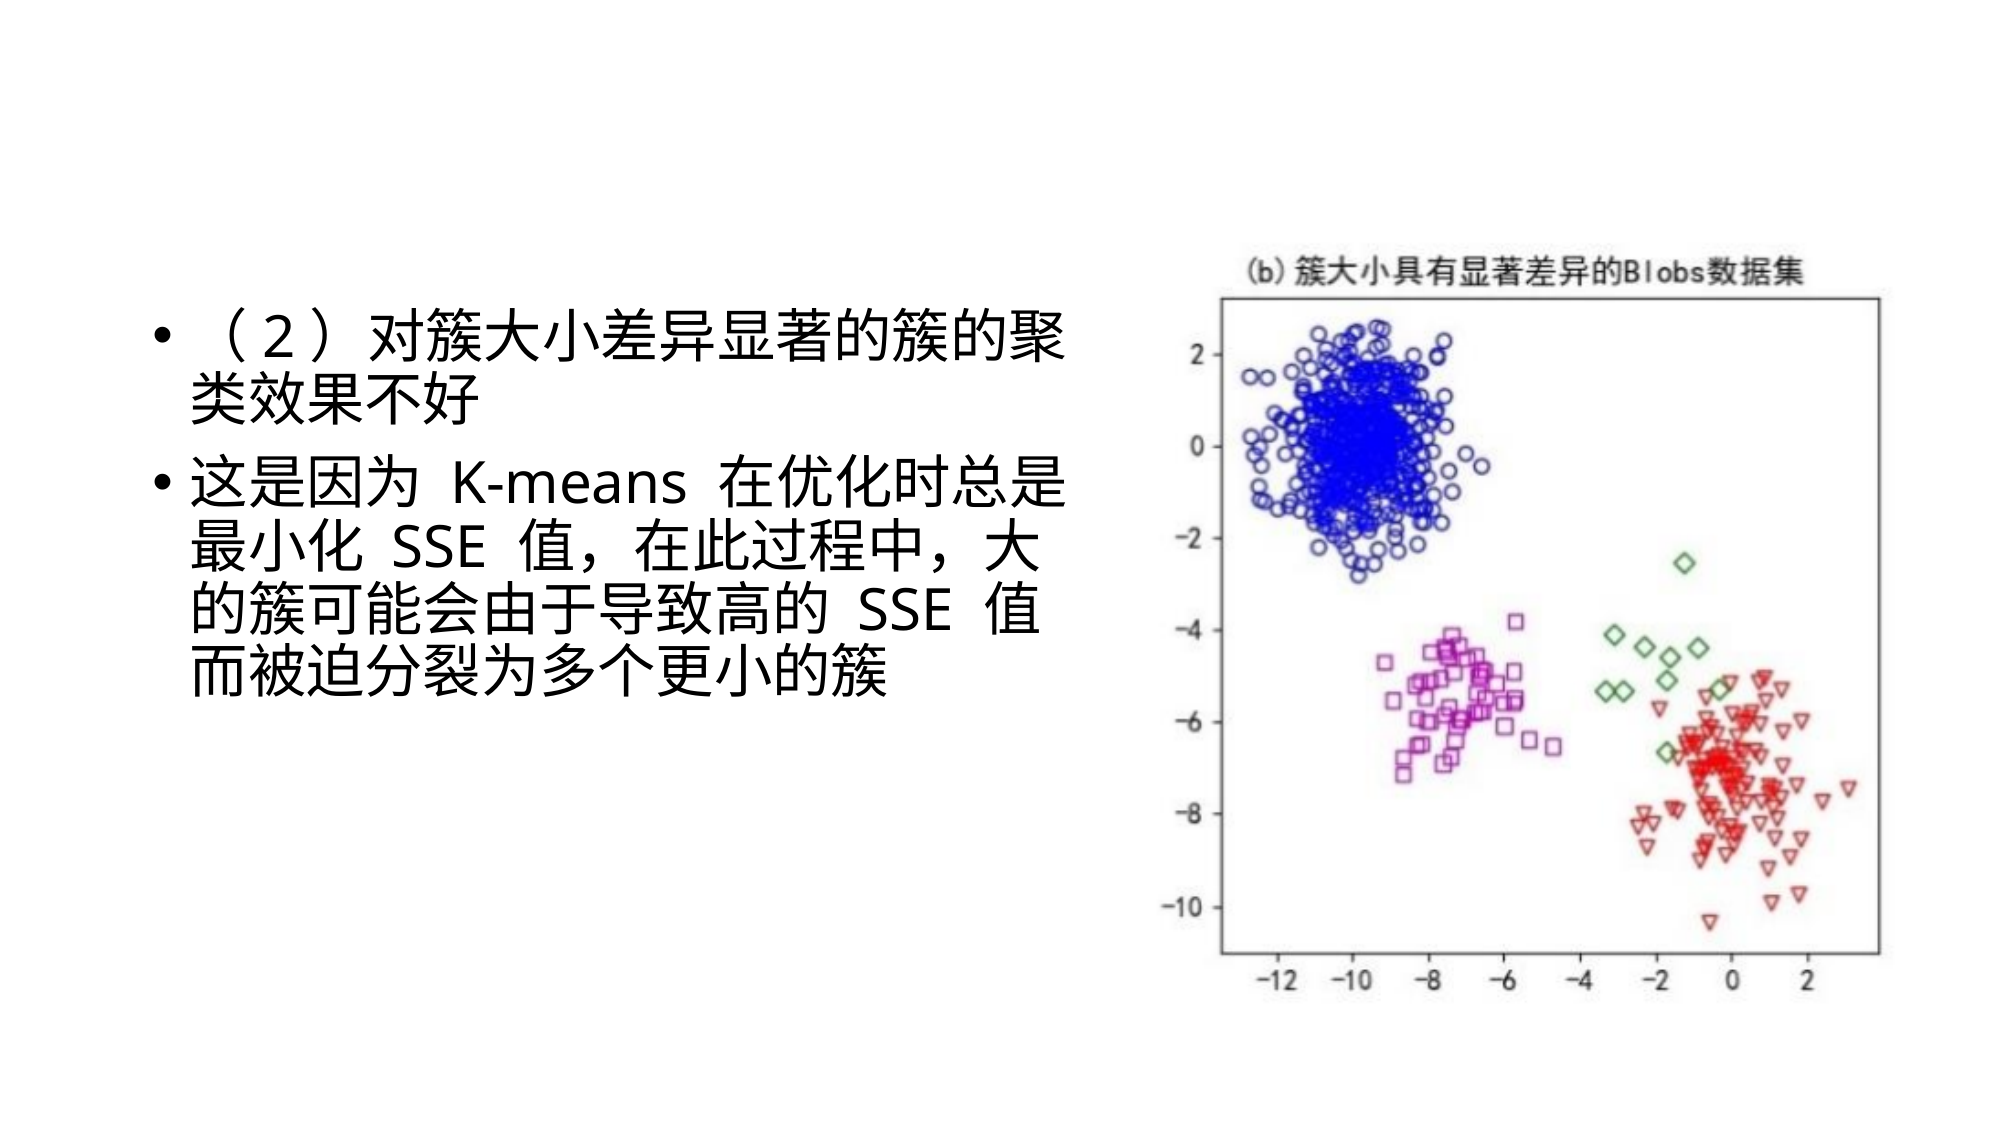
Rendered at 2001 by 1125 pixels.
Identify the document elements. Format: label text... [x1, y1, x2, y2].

list （2）对簇大小差异显著的簇的聚类效果不好 这是因为 K-means 在优化时总是最小化 SSE 值，在此过程中，大的簇可能会由于导致高的 SSE 值而被迫分裂为多个更小的簇 [137, 299, 1090, 1014]
picture [1155, 229, 1922, 1014]
